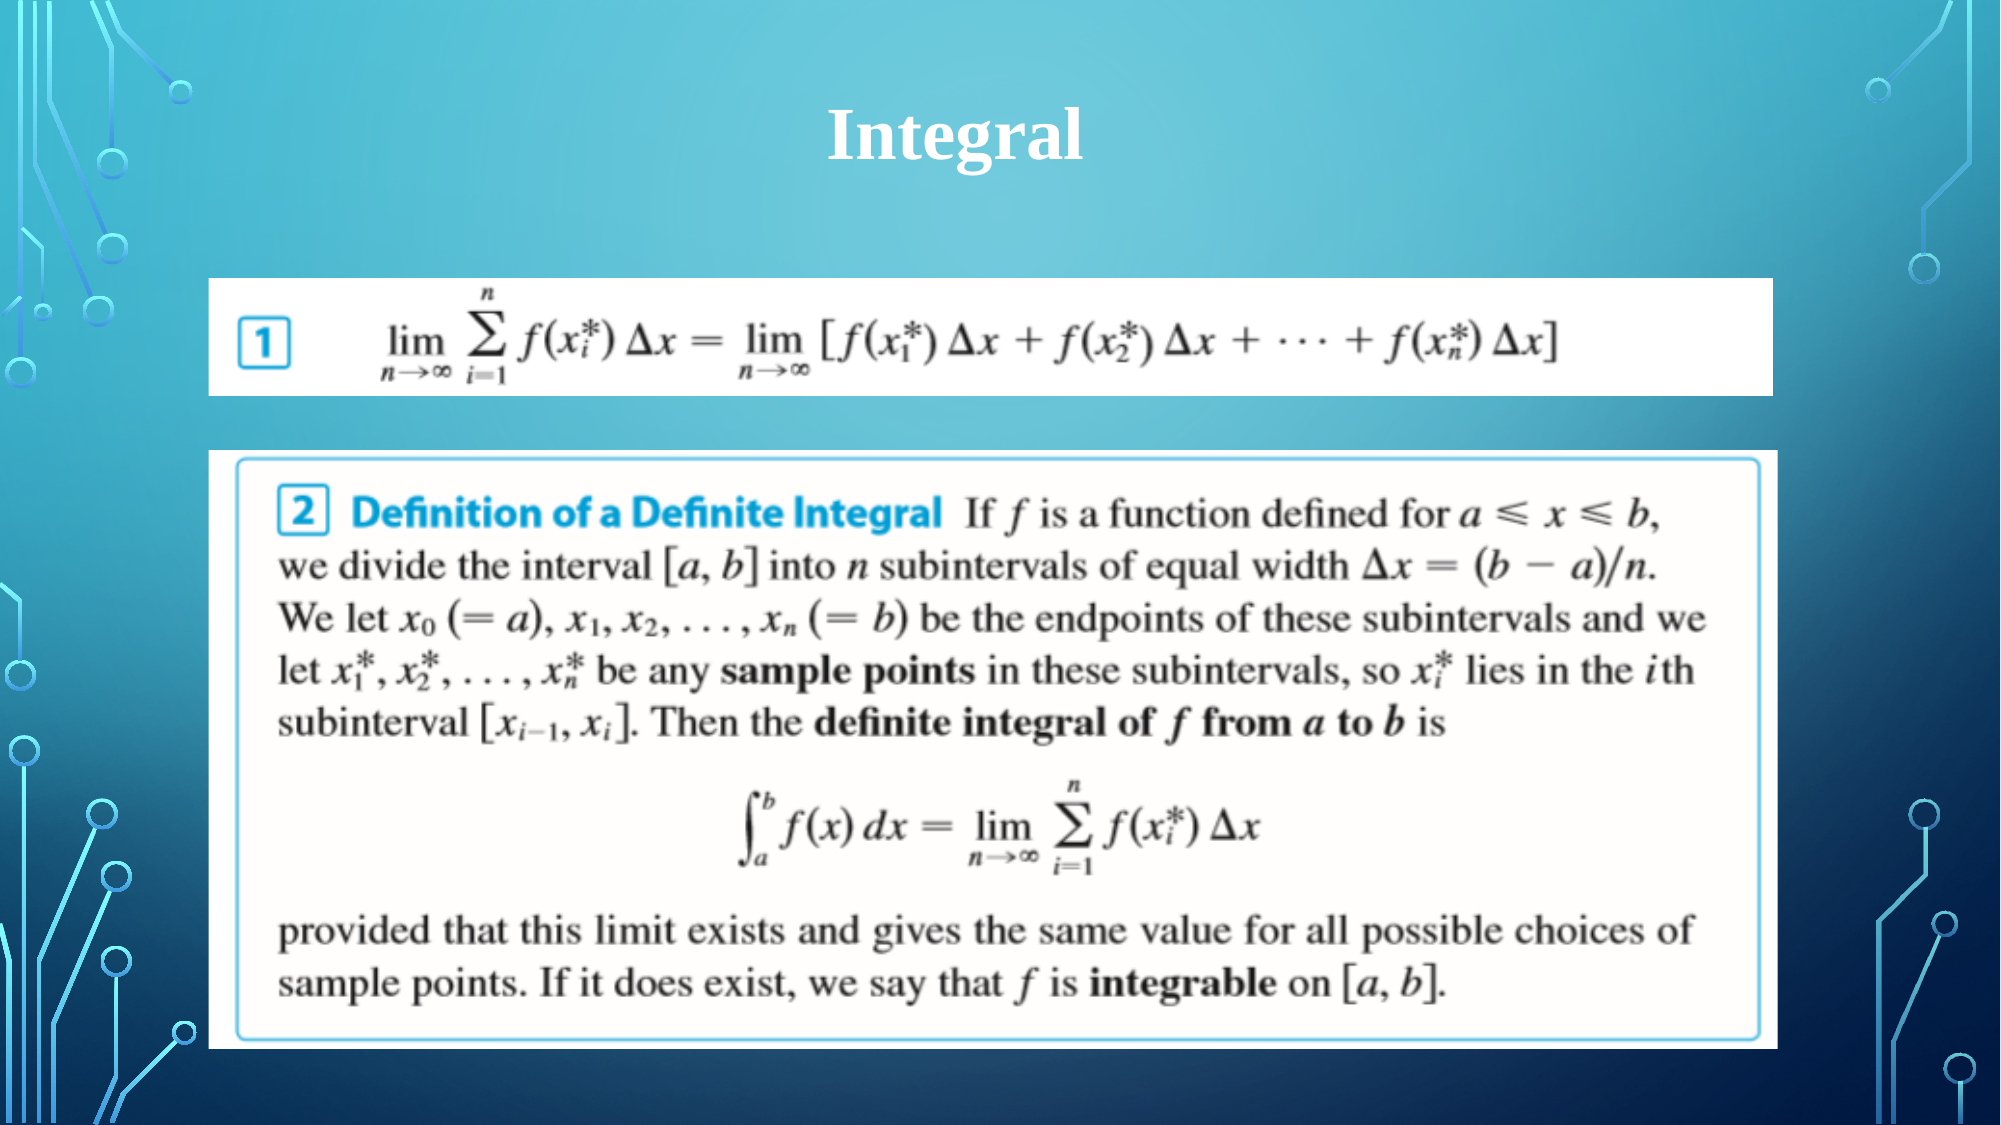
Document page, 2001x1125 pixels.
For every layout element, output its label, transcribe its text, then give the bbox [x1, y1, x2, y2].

picture [208, 277, 1774, 396]
picture [208, 449, 1778, 1049]
text_box Integral [464, 76, 1466, 182]
